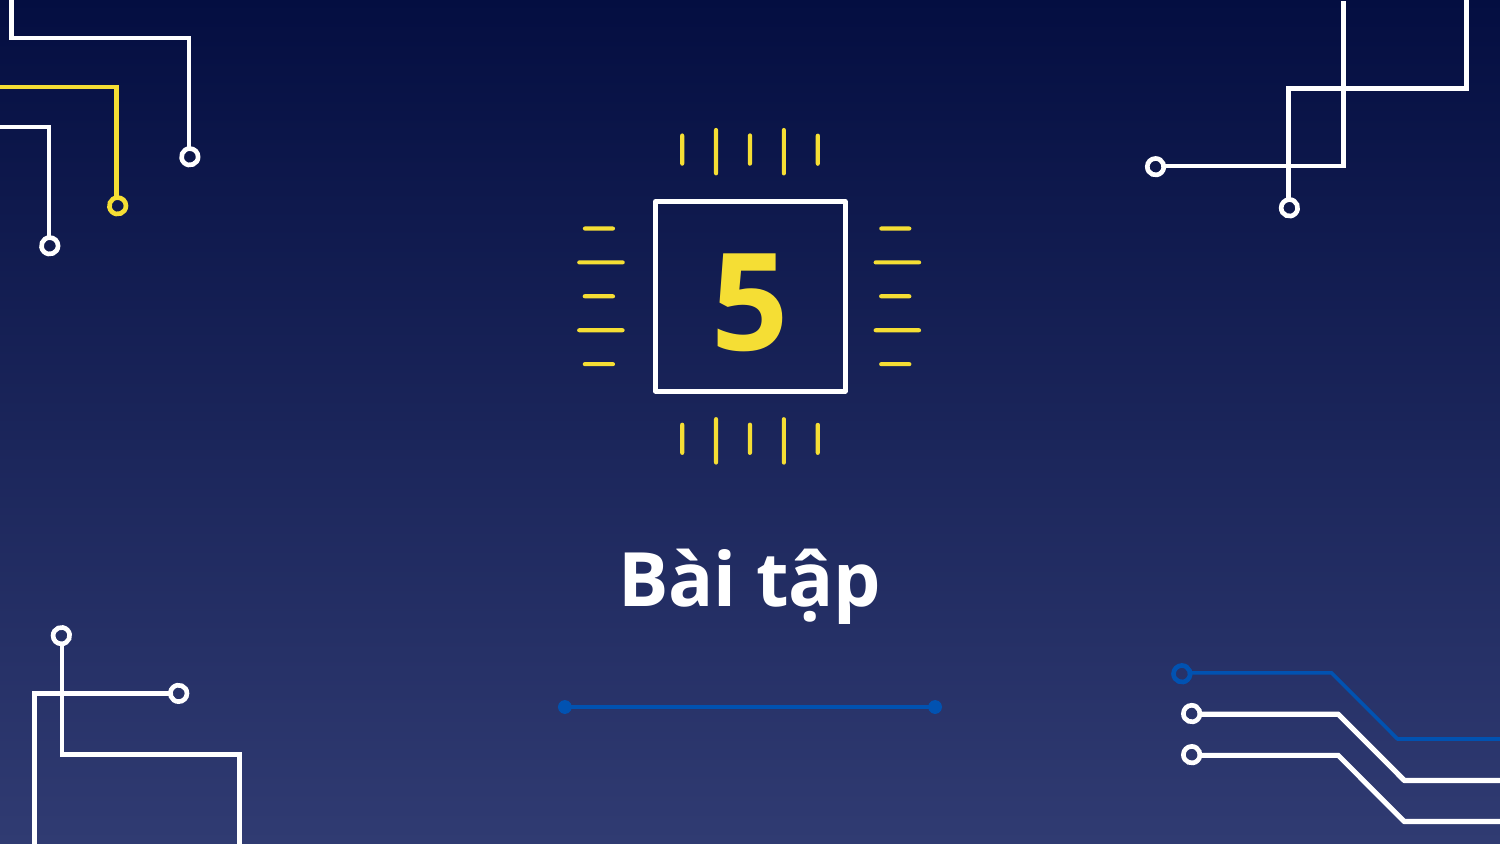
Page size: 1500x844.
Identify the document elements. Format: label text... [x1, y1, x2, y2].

title Bài tập [341, 479, 1159, 674]
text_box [576, 226, 625, 367]
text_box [873, 226, 922, 367]
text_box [725, 370, 774, 512]
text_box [725, 81, 774, 222]
title 5 [653, 199, 848, 394]
